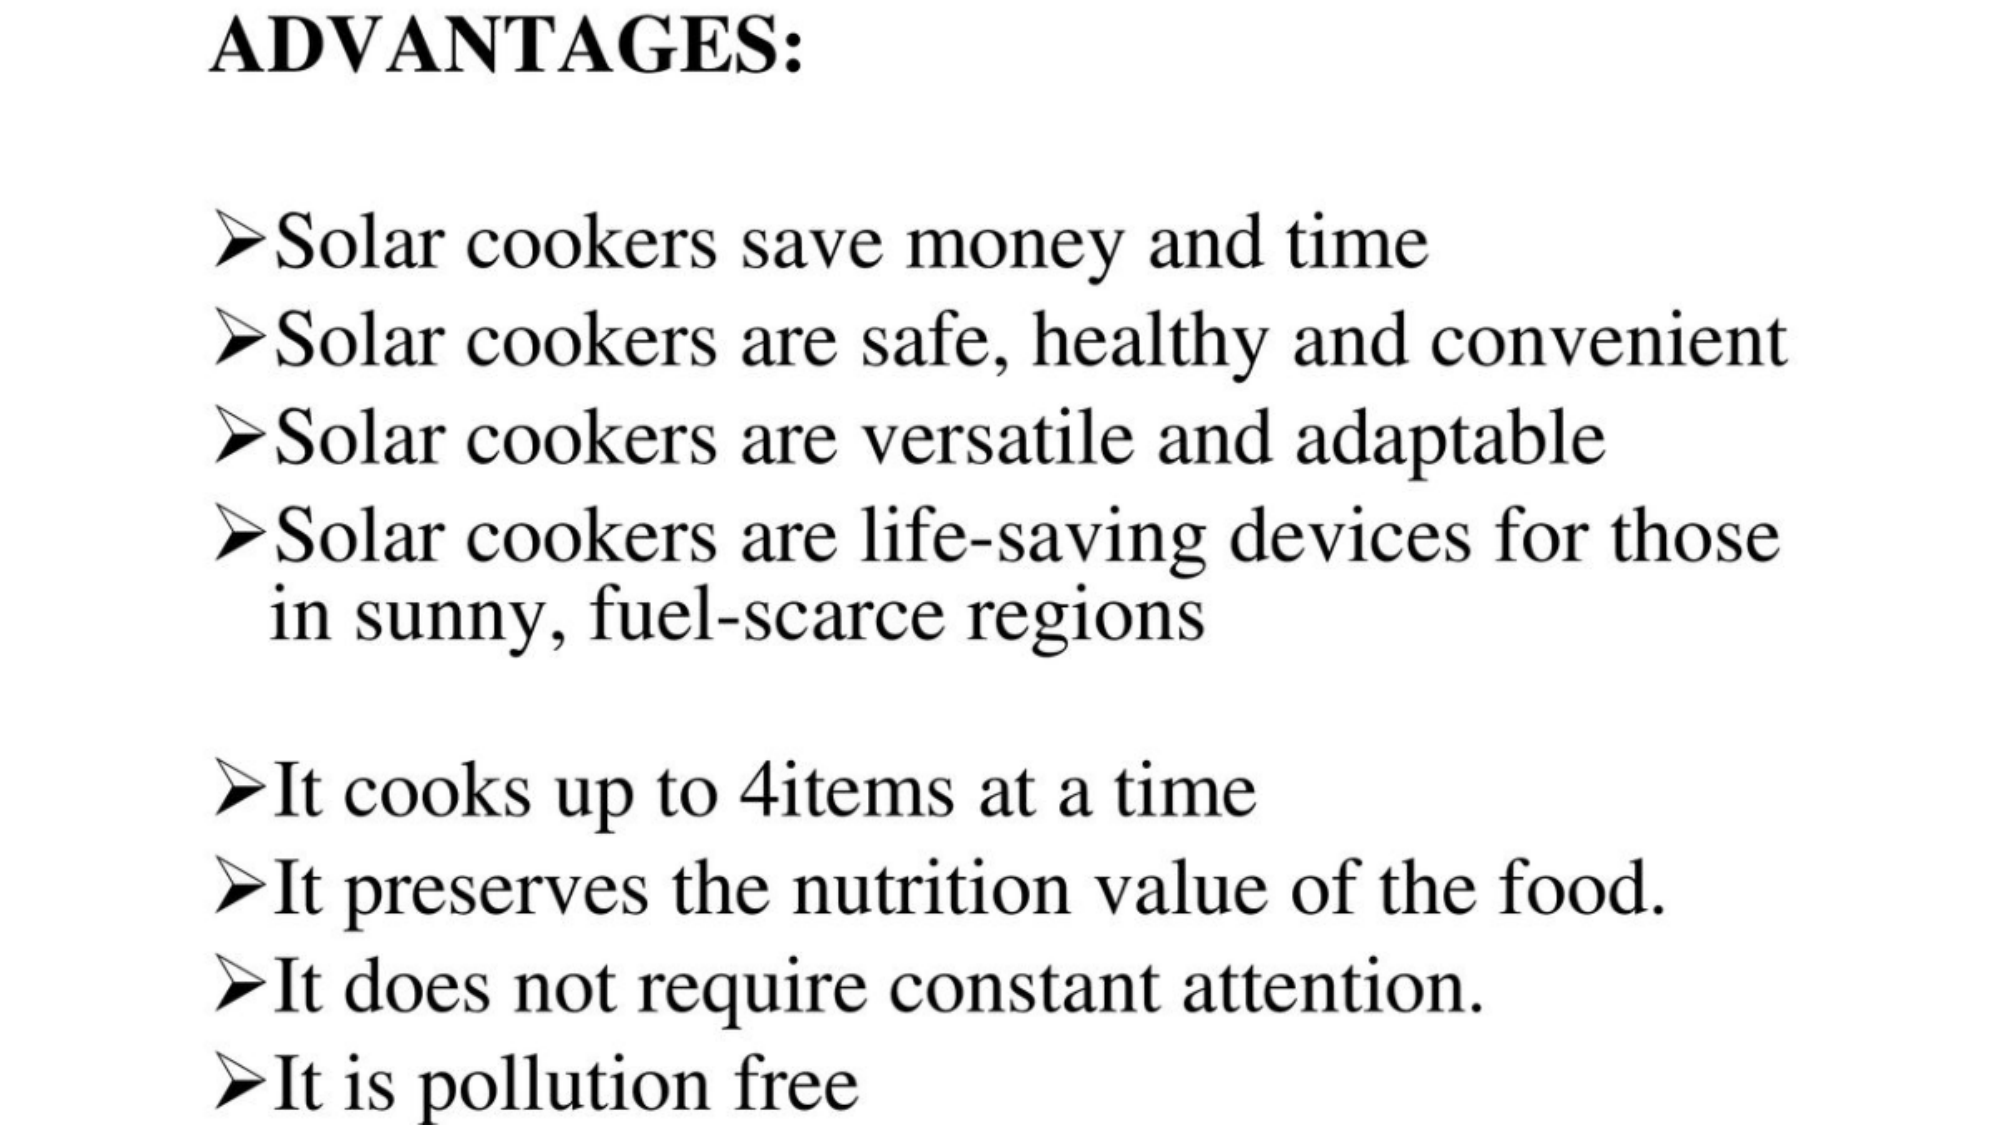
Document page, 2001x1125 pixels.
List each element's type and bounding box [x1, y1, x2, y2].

picture [192, 0, 1808, 1125]
